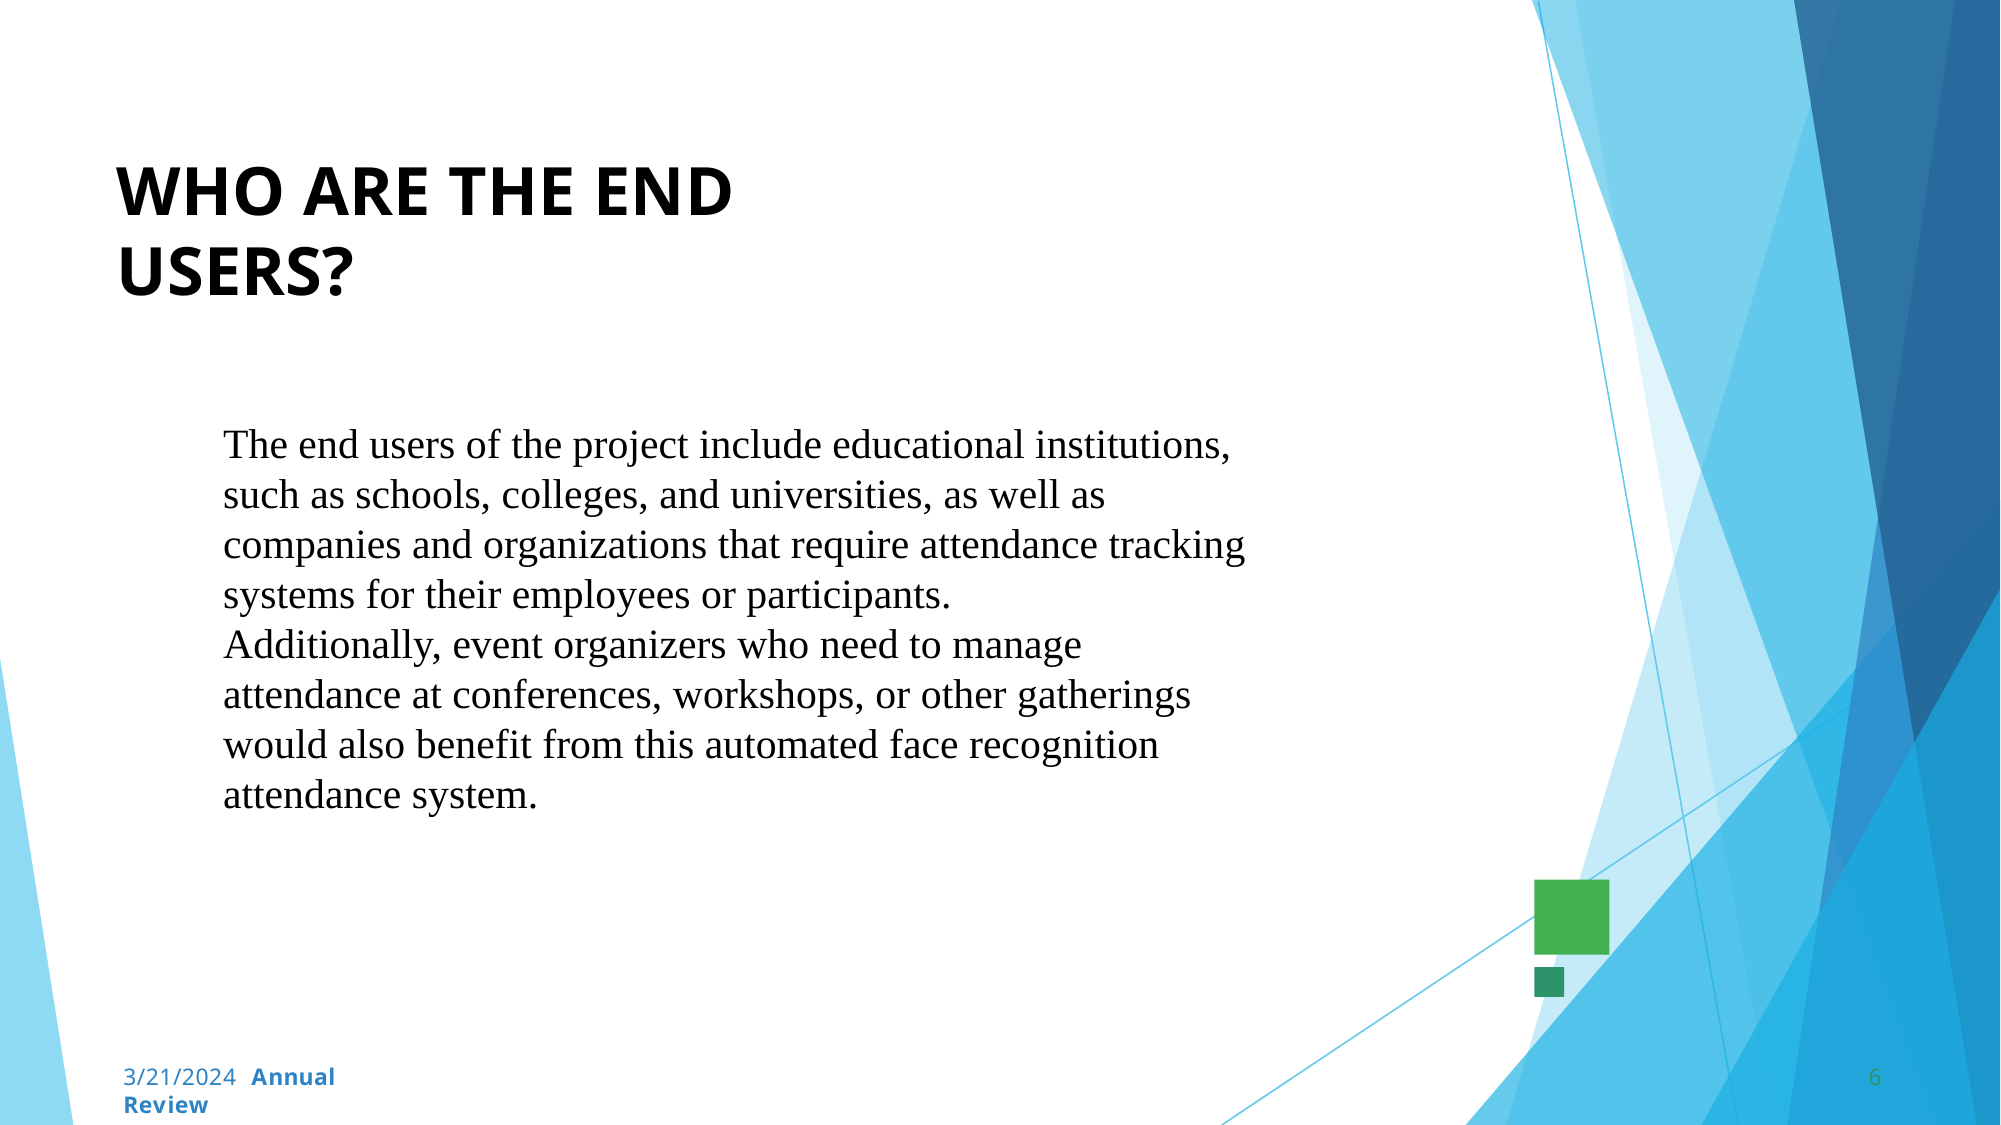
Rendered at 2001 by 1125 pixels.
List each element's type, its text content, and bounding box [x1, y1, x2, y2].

text_box 3/21/2024 Annual Review [121, 1101, 417, 1118]
slide_number 4 [1862, 1061, 1888, 1125]
title WHO ARE THE END USERS? [114, 146, 938, 337]
text_box [1534, 879, 1610, 955]
text_box [1534, 967, 1565, 997]
picture [118, 1012, 477, 1093]
text_box The end users of the project include educational institutions, such as schools, colleges, and universities, as well as companies and organizations that require attendance tracking systems for their employees or participants. Additionally, event organizers who need to manage attendance at conferences, workshops, or other gatherings would also benefit from this automated face recognition attendance system. [166, 408, 1263, 825]
